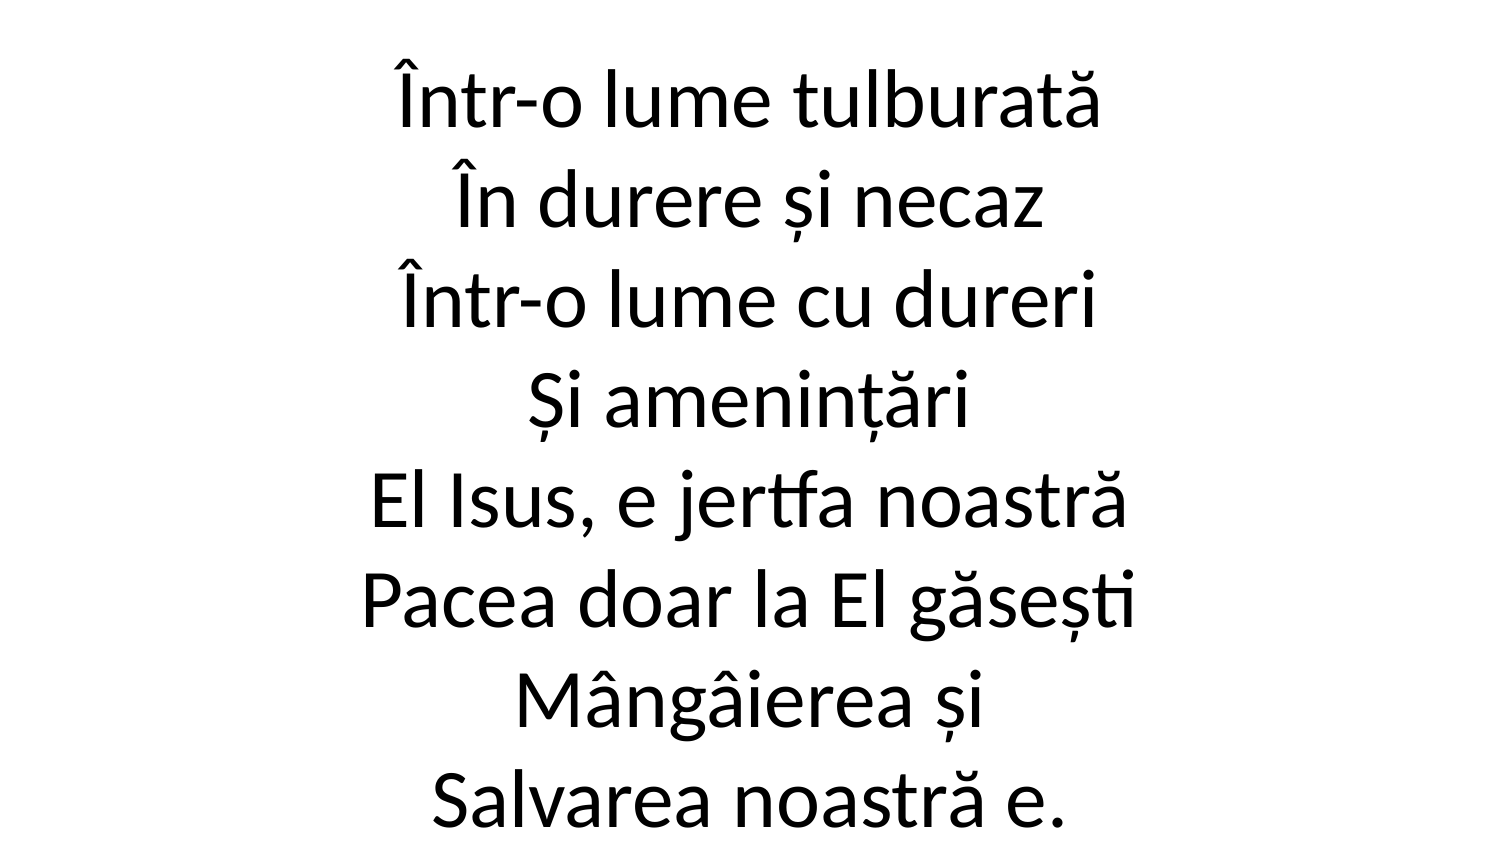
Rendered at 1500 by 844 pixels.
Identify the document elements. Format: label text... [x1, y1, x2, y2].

text_box Într-o lume tulburată În durere și necaz Într-o lume cu dureri Și amenințări El Isus, e jertfa noastră Pacea doar la El găsești Mângâierea și Salvarea noastră e. [345, 0, 1155, 844]
